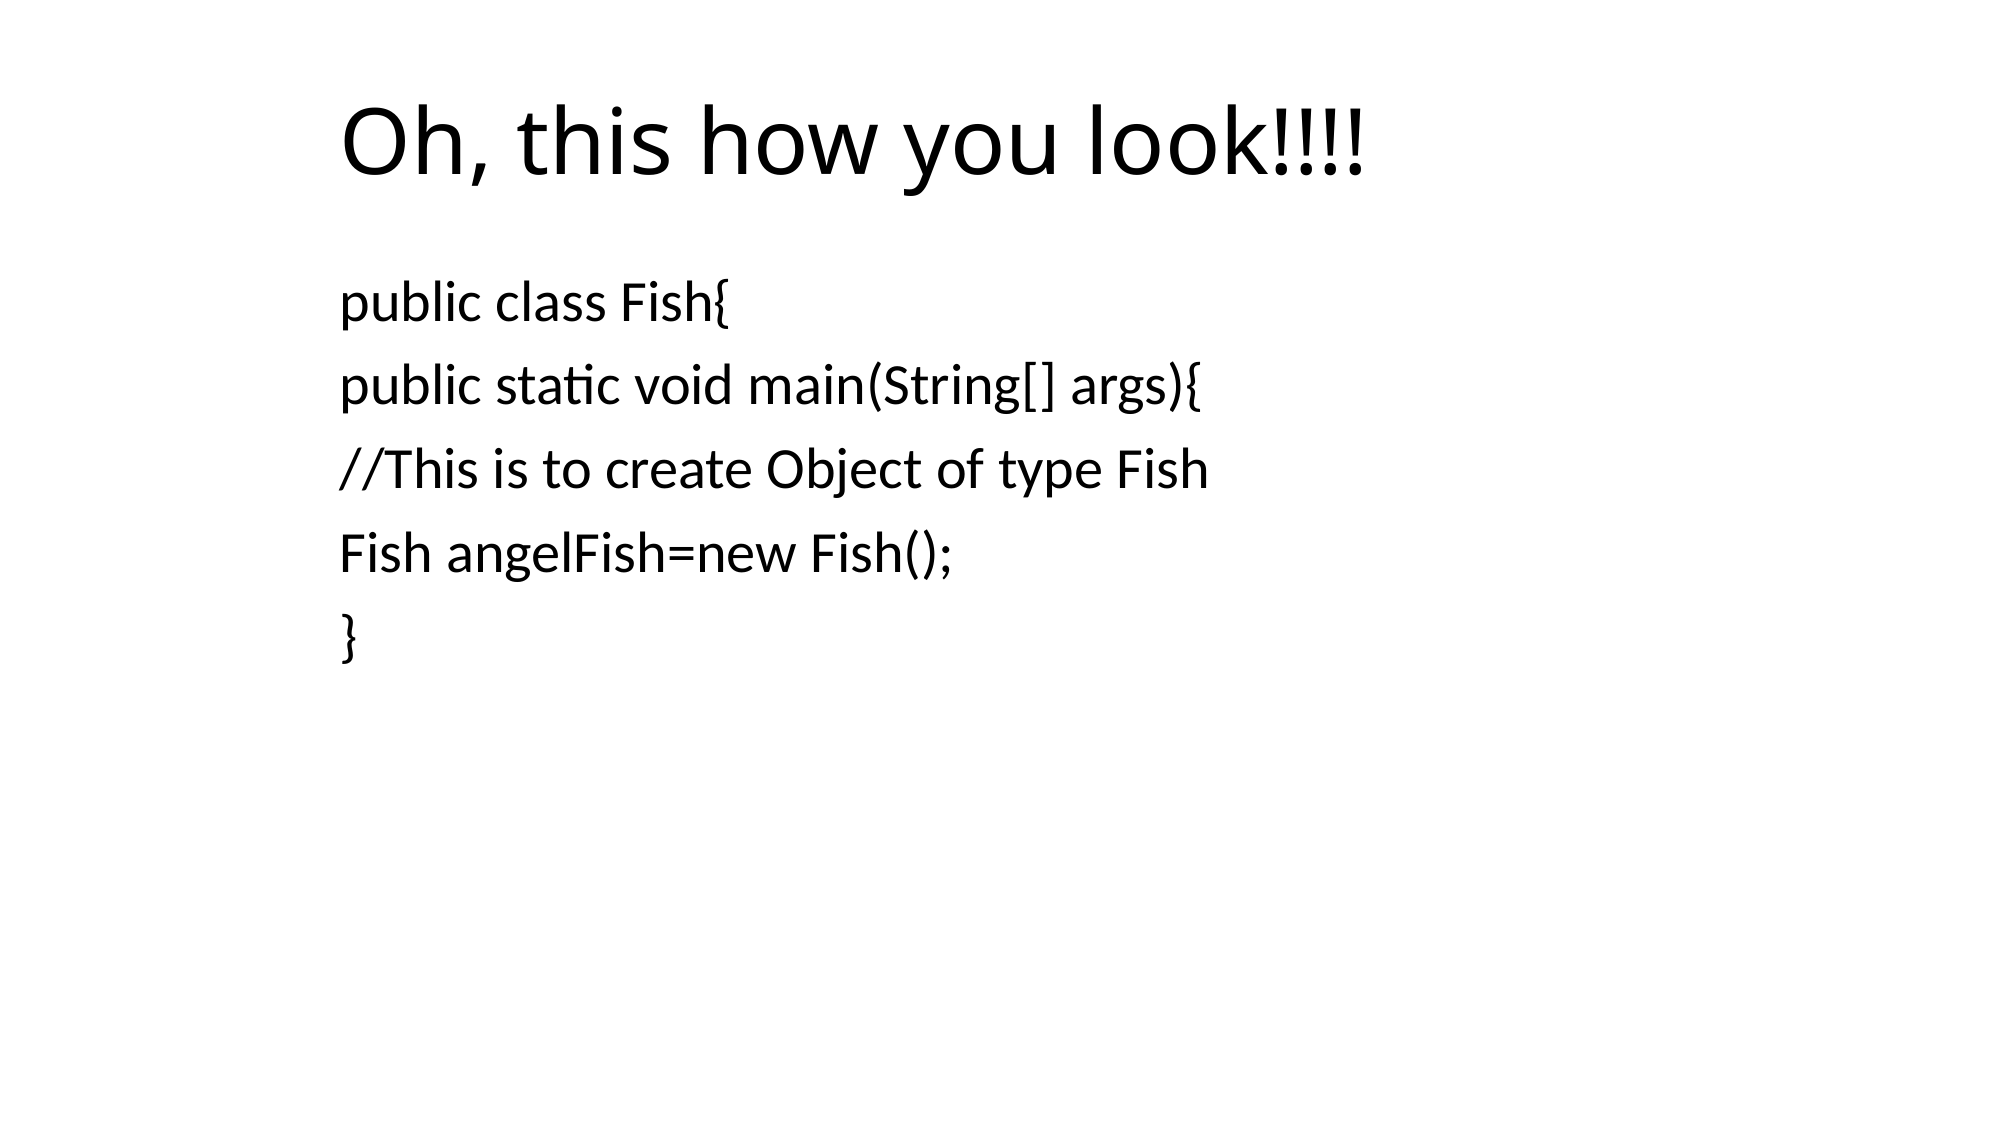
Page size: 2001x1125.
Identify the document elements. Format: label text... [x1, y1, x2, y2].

title Oh, this how you look!!!! [324, 51, 1675, 239]
list public class Fish{ public static void main(String[] args){ //This is to create Object of type Fish Fish angelFish=new Fish(); } [324, 263, 1645, 916]
